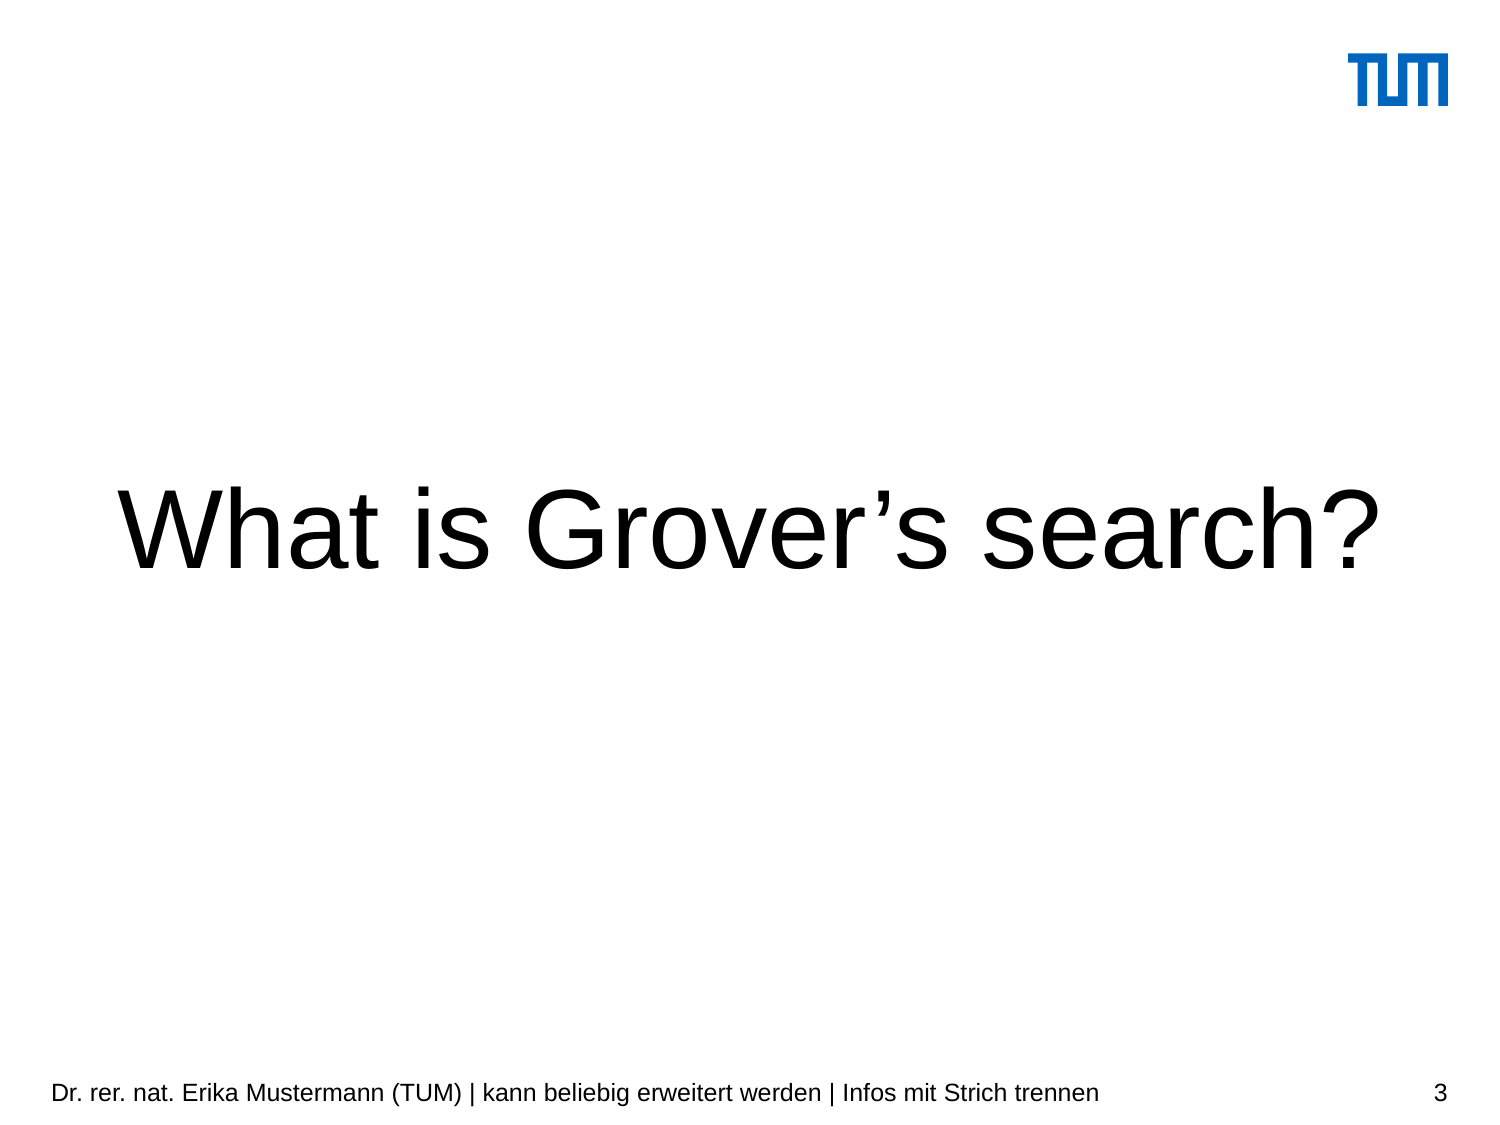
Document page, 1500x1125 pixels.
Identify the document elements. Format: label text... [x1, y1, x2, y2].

footer Dr. rer. nat. Erika Mustermann (TUM) | kann beliebig erweitert werden | Infos mit Strich trennen [51, 1061, 1112, 1122]
title What is Grover’s search? [0, 524, 1500, 601]
slide_number 3 [1112, 1061, 1448, 1122]
